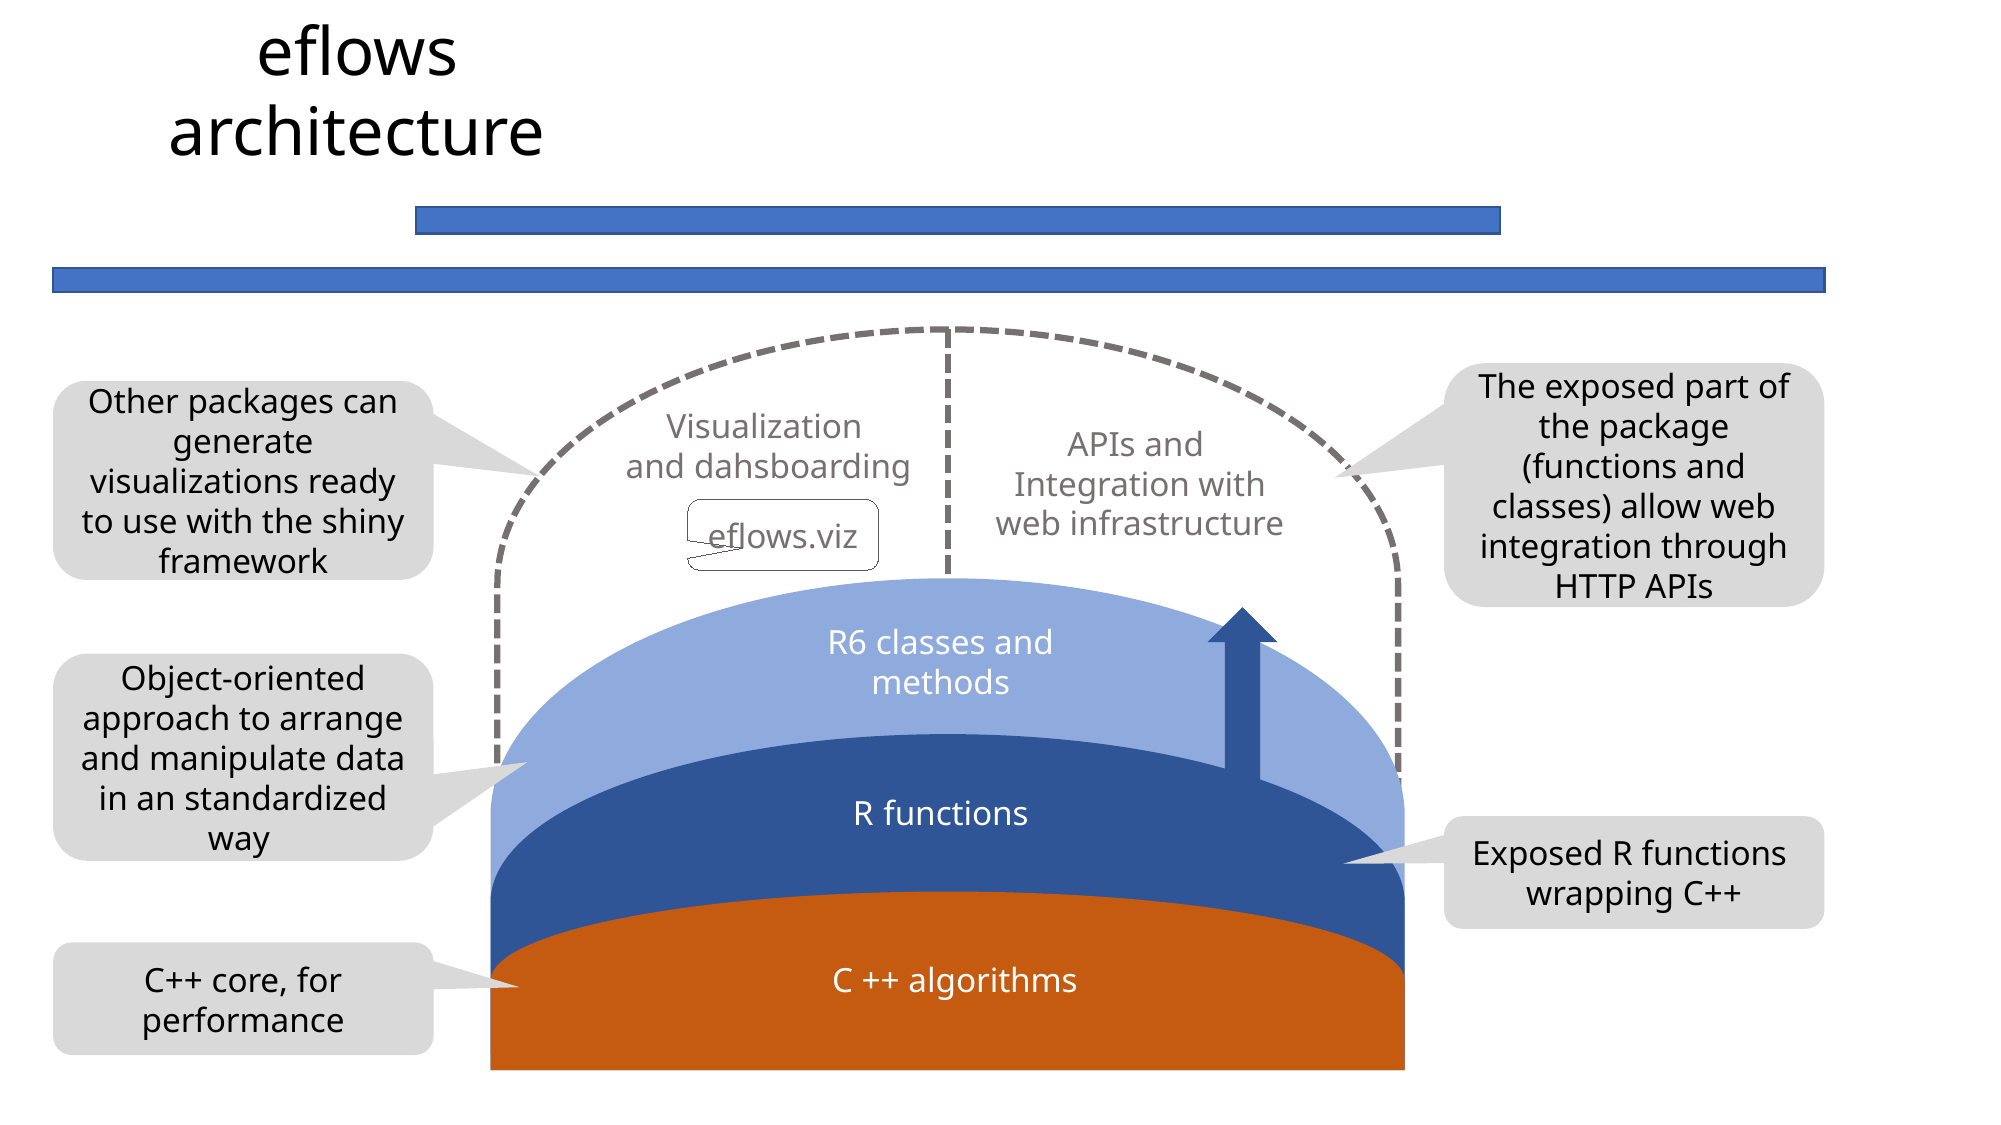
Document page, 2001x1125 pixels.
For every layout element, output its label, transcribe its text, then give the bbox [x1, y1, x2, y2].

text_box [415, 206, 1501, 235]
text_box eflows architecture [76, 54, 639, 123]
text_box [53, 329, 1825, 1070]
text_box [52, 267, 1826, 293]
